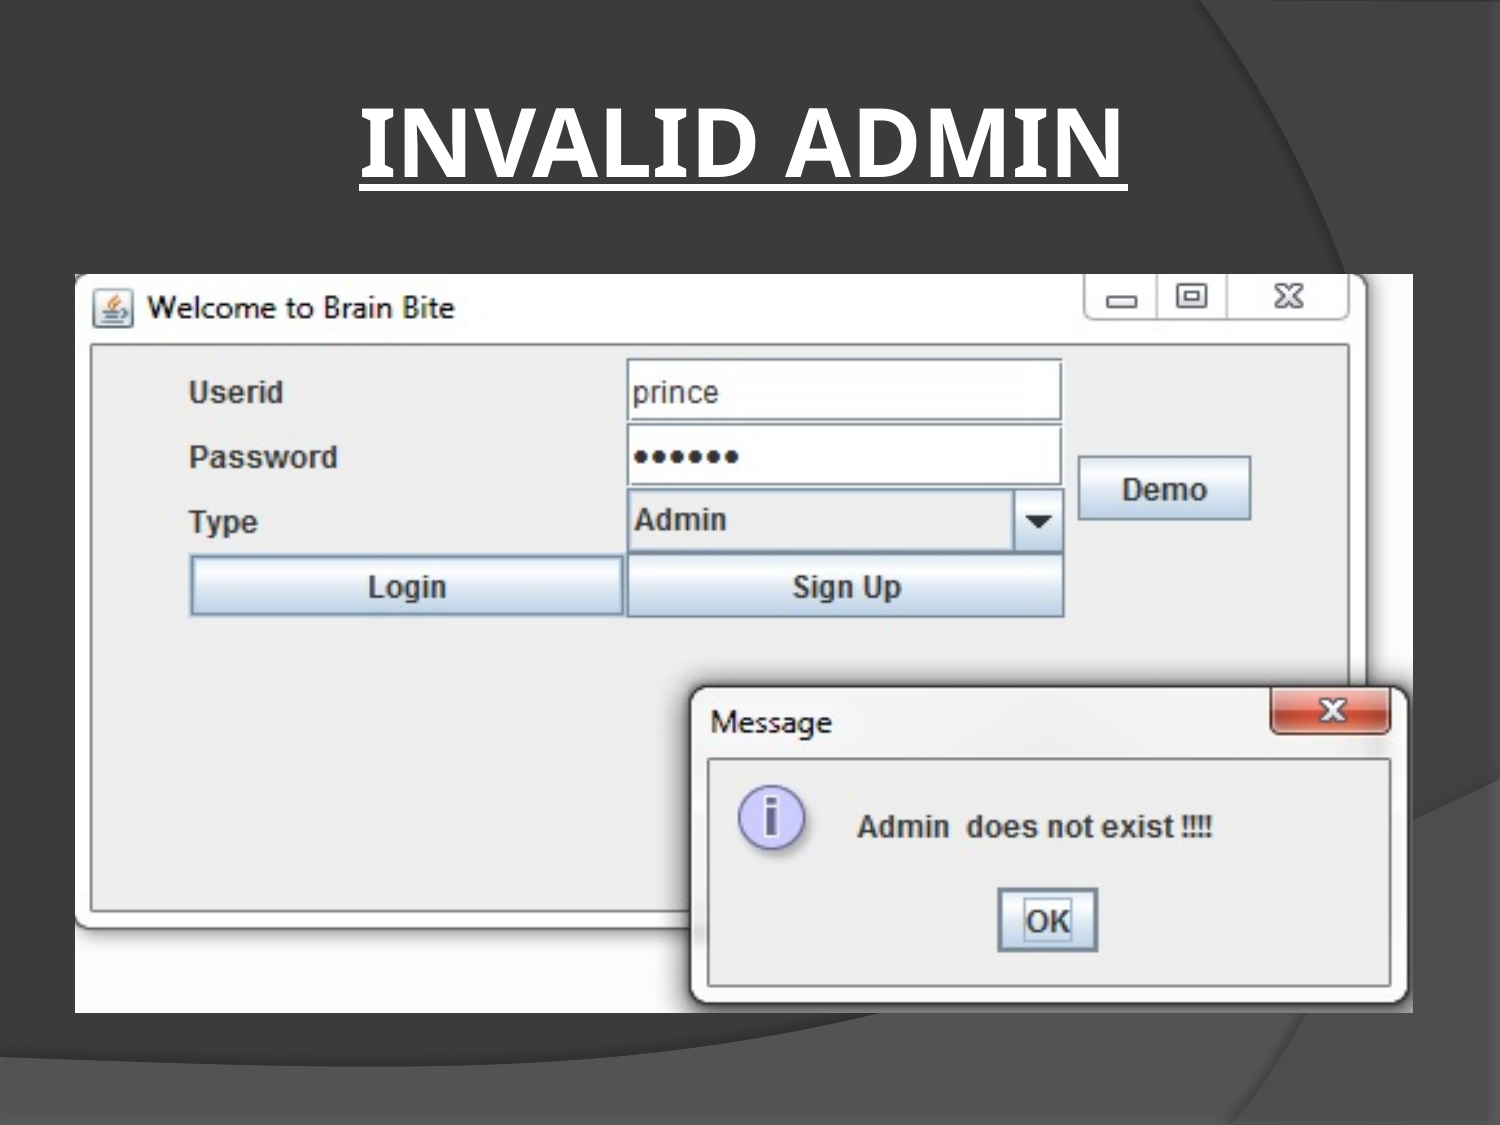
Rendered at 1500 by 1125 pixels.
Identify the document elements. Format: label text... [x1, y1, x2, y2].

title INVALID ADMIN [75, 45, 1413, 233]
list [74, 274, 1413, 1013]
